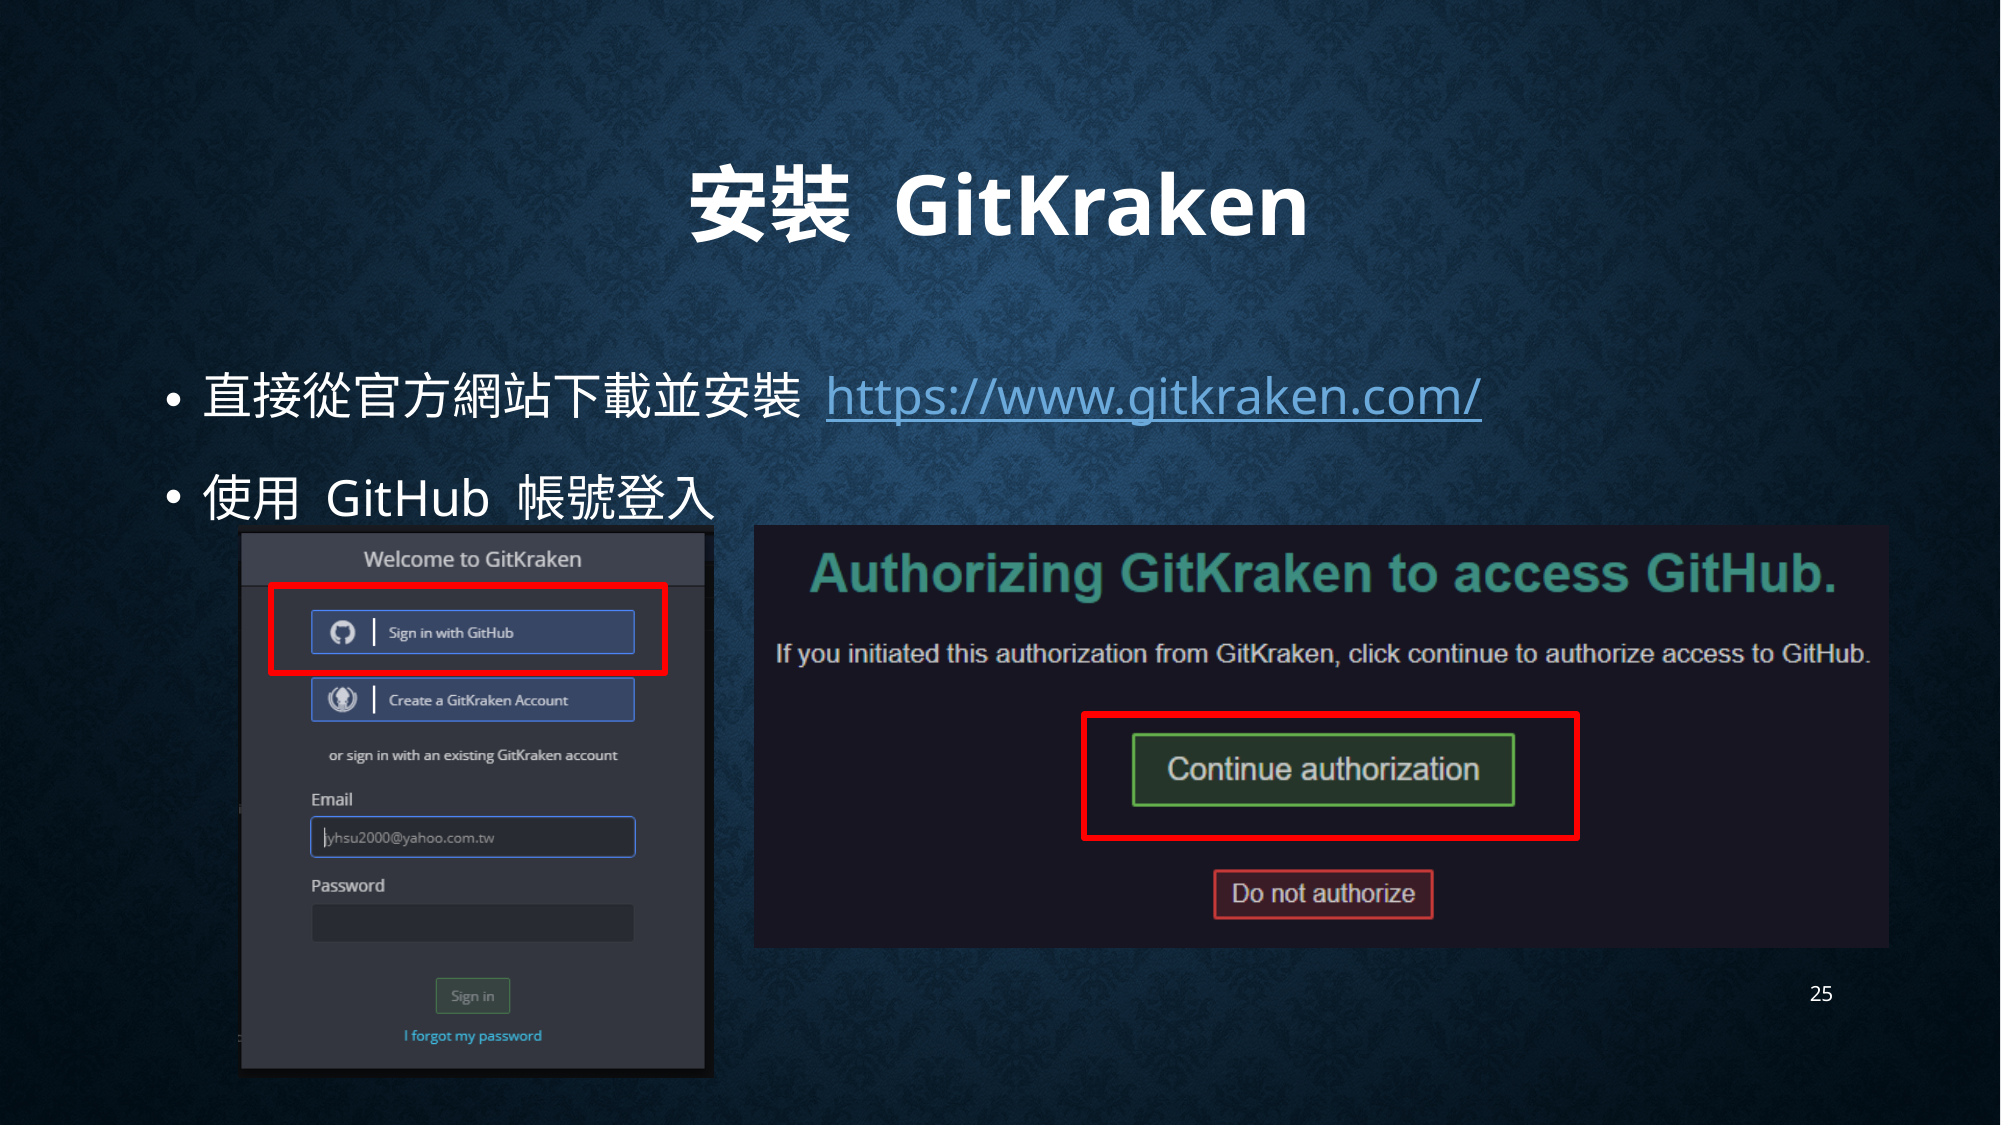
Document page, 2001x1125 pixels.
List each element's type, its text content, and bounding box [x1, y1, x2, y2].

list 直接從官方網站下載並安裝 https://www.gitkraken.com/ 使用 GitHub 帳號登入 [149, 343, 1849, 950]
picture [753, 524, 1889, 948]
slide_number 25 [1724, 965, 1849, 1025]
picture [237, 525, 715, 1079]
title 安裝 GitKraken [149, 99, 1849, 318]
